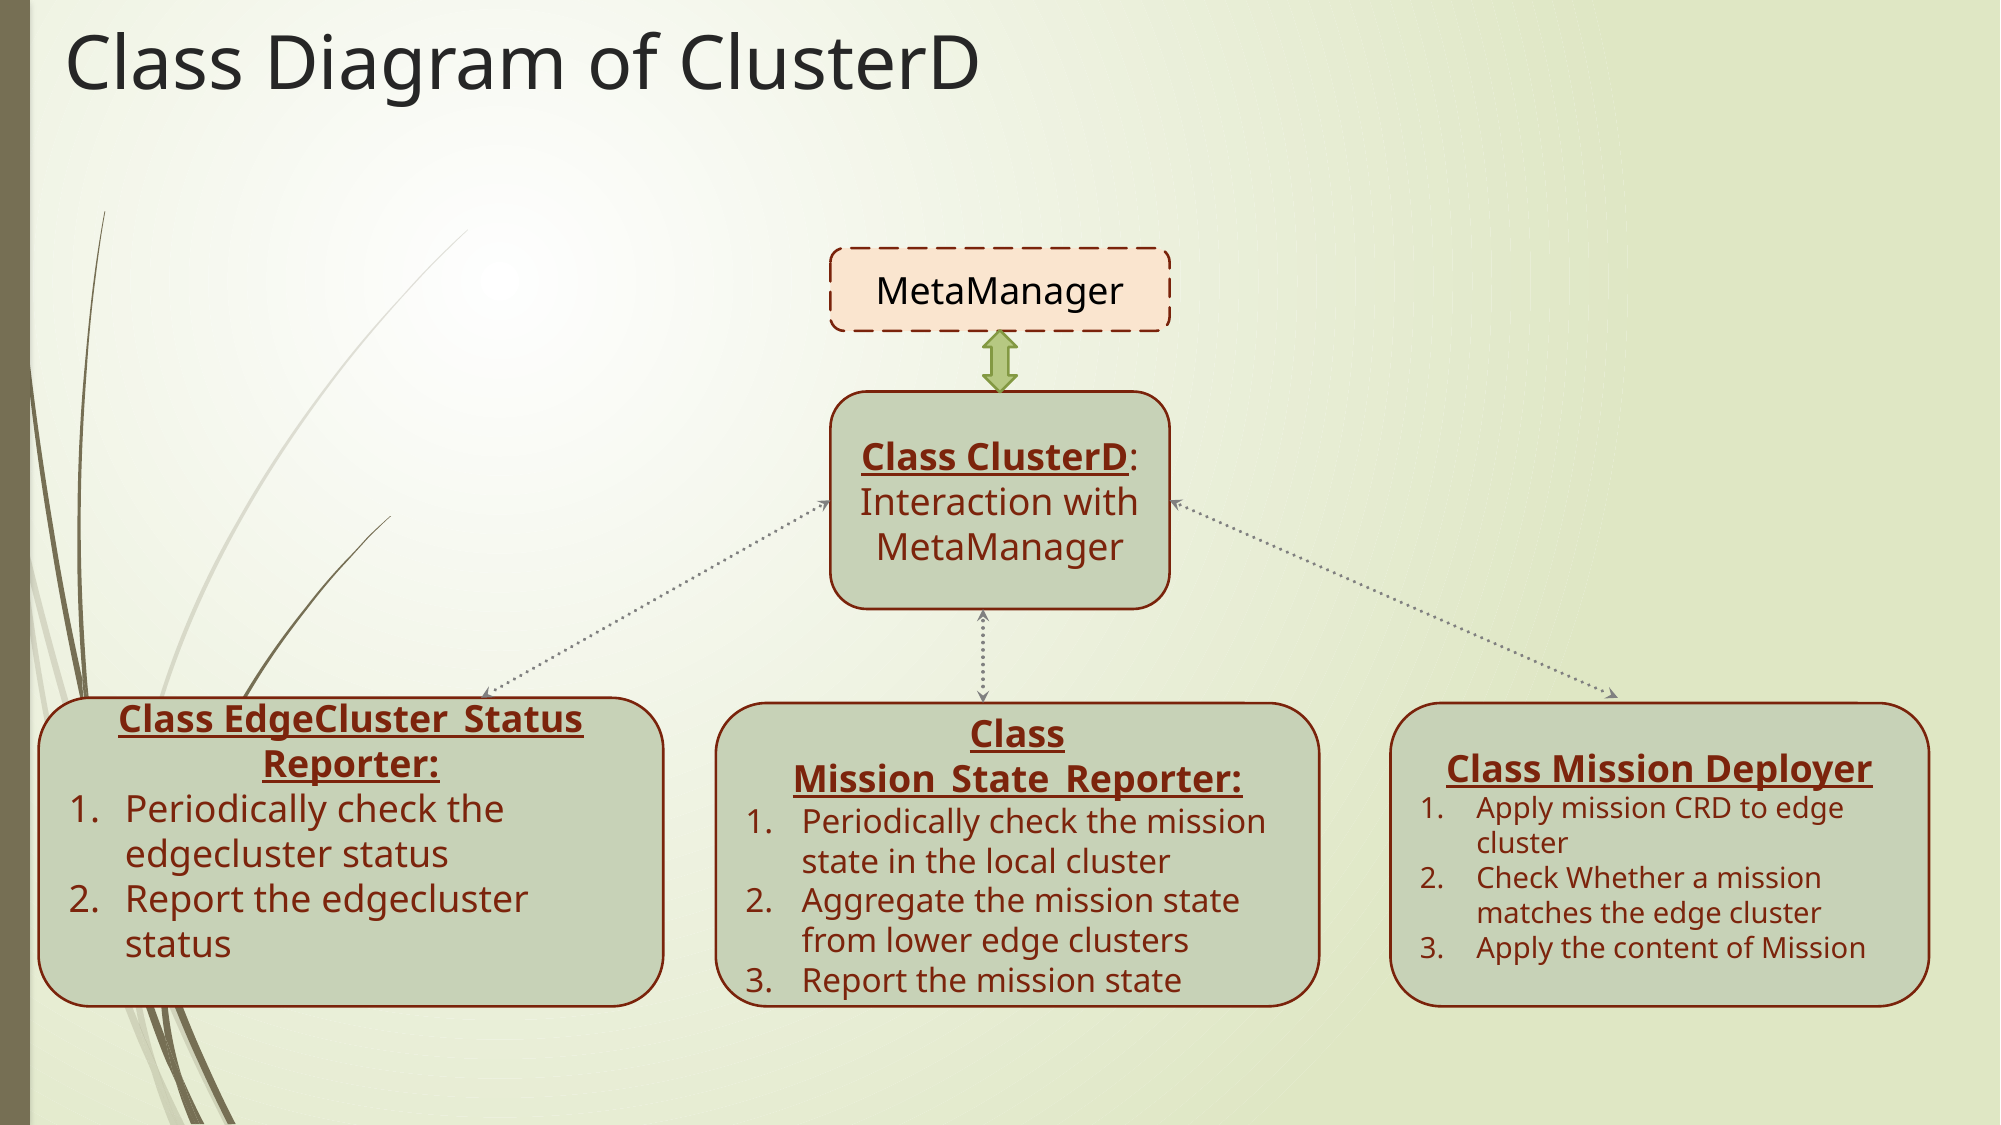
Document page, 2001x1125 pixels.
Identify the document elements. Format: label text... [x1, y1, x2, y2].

text_box Class Mission Deployer Apply mission CRD to edge cluster Check Whether a mission matches the edge cluster Apply the content of Mission [1389, 701, 1931, 1008]
text_box Class EdgeCluster_Status Reporter: Periodically check the edgecluster status Report the edgecluster status [37, 696, 665, 1008]
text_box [480, 499, 831, 698]
title Class Diagram of ClusterD [49, 7, 1775, 225]
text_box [1169, 499, 1619, 698]
text_box MetaManager [829, 246, 1171, 333]
text_box [981, 329, 1019, 394]
text_box Class Mission_State_Reporter: Periodically check the mission state in the local cluster Aggregate the mission state from lower edge clusters Report the mission state [714, 701, 1321, 1008]
text_box Class ClusterD: Interaction with MetaManager [829, 390, 1171, 611]
